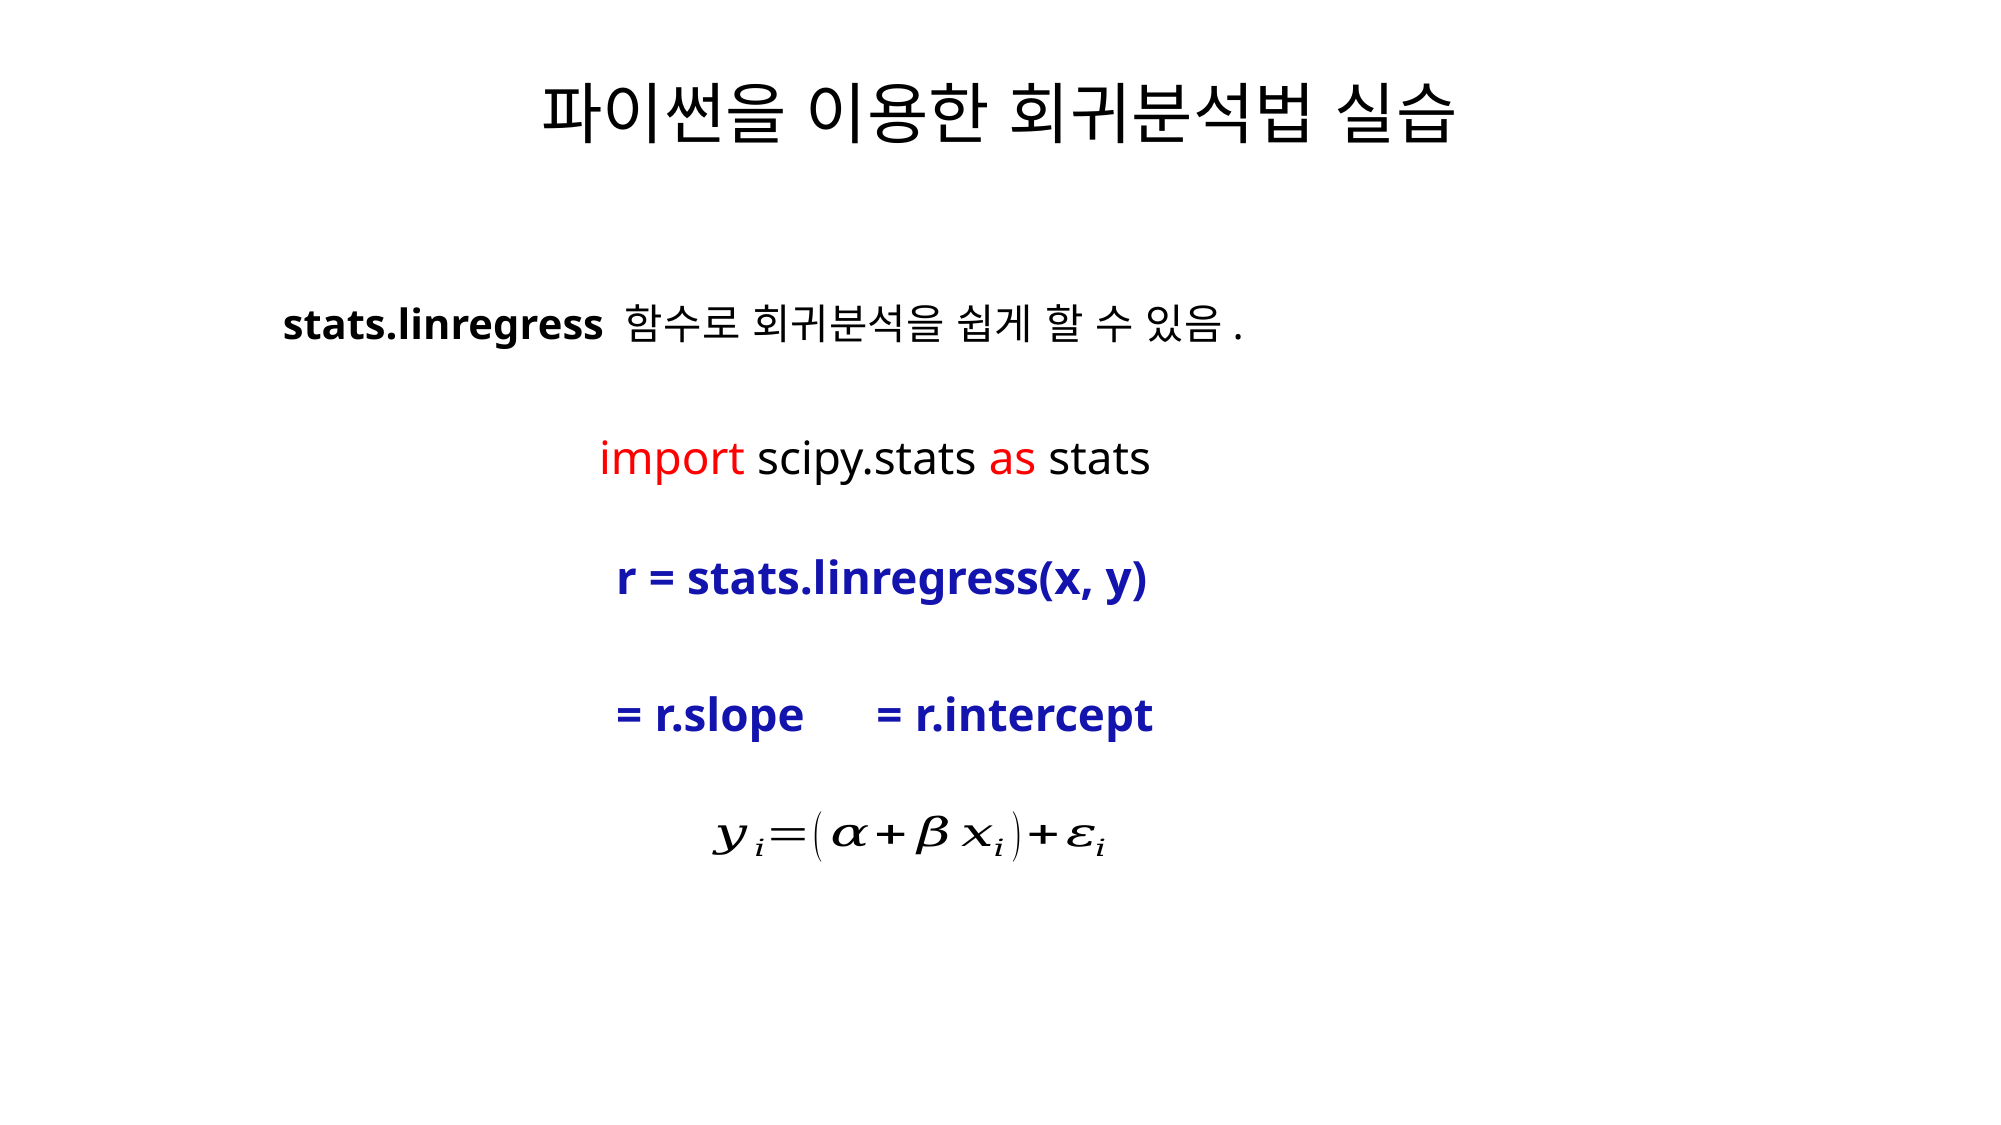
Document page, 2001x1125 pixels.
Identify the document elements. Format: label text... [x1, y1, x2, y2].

text_box r = stats.linregress(x, y) [601, 541, 1388, 611]
text_box import scipy.stats as stats [584, 421, 1585, 492]
text_box stats.linregress 함수로 회귀분석을 쉽게 할 수 있음. [268, 278, 1629, 356]
title 파이썬을 이용한 회귀분석법 실습 [99, 45, 1900, 179]
